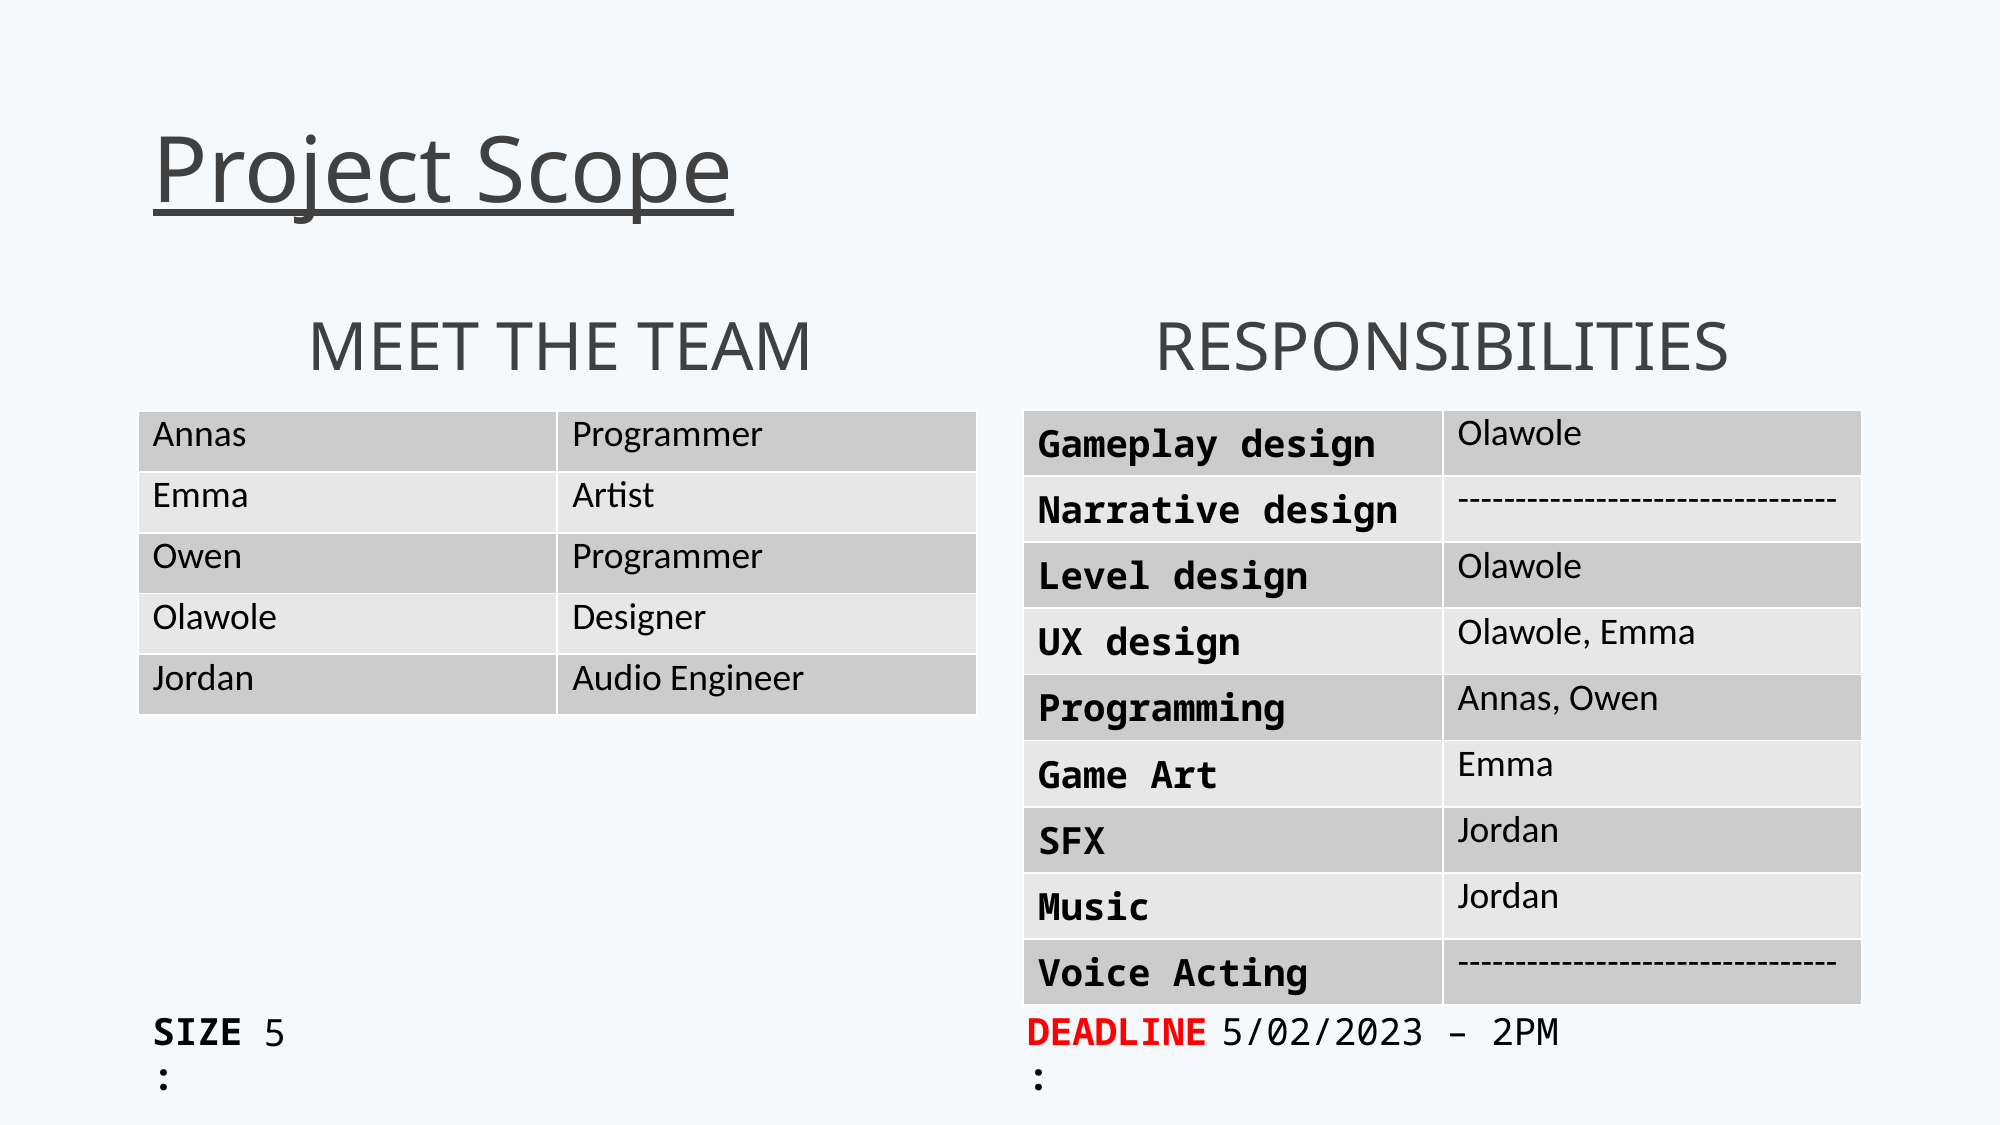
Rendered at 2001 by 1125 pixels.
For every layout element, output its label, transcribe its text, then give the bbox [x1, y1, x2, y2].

table_cell --------------------------------- [1444, 940, 1861, 1004]
table_cell Voice Acting [1024, 940, 1442, 1004]
table_cell UX design [1024, 609, 1442, 674]
table_cell Designer [558, 594, 976, 653]
table_cell Music [1024, 874, 1442, 938]
table_cell Emma [1444, 741, 1861, 806]
table_header Annas [139, 412, 556, 471]
list 5/02/2023 – 2PM [1206, 1005, 1868, 1062]
table_header Programmer [558, 412, 976, 471]
table_cell Olawole [1444, 543, 1861, 607]
table_cell Programmer [558, 534, 976, 593]
table_cell Artist [558, 473, 976, 532]
table_cell Programming [1024, 675, 1442, 740]
table_cell Jordan [1444, 808, 1861, 872]
table_cell Annas, Owen [1444, 675, 1861, 740]
table_cell Owen [139, 534, 556, 593]
table_cell Level design [1024, 543, 1442, 607]
table_header Gameplay design [1024, 411, 1442, 475]
table_cell Audio Engineer [558, 655, 976, 714]
table_cell Game Art [1024, 741, 1442, 806]
table_cell Jordan [139, 655, 556, 714]
table_cell Jordan [1444, 874, 1861, 938]
table_cell Olawole, Emma [1444, 609, 1861, 674]
table_cell SFX [1024, 808, 1442, 872]
table_cell Olawole [139, 594, 556, 653]
table_cell Narrative design [1024, 477, 1442, 541]
list 5 [248, 1006, 982, 1063]
table_header Olawole [1444, 411, 1861, 475]
table_cell --------------------------------- [1444, 477, 1861, 541]
table_cell Emma [139, 473, 556, 532]
